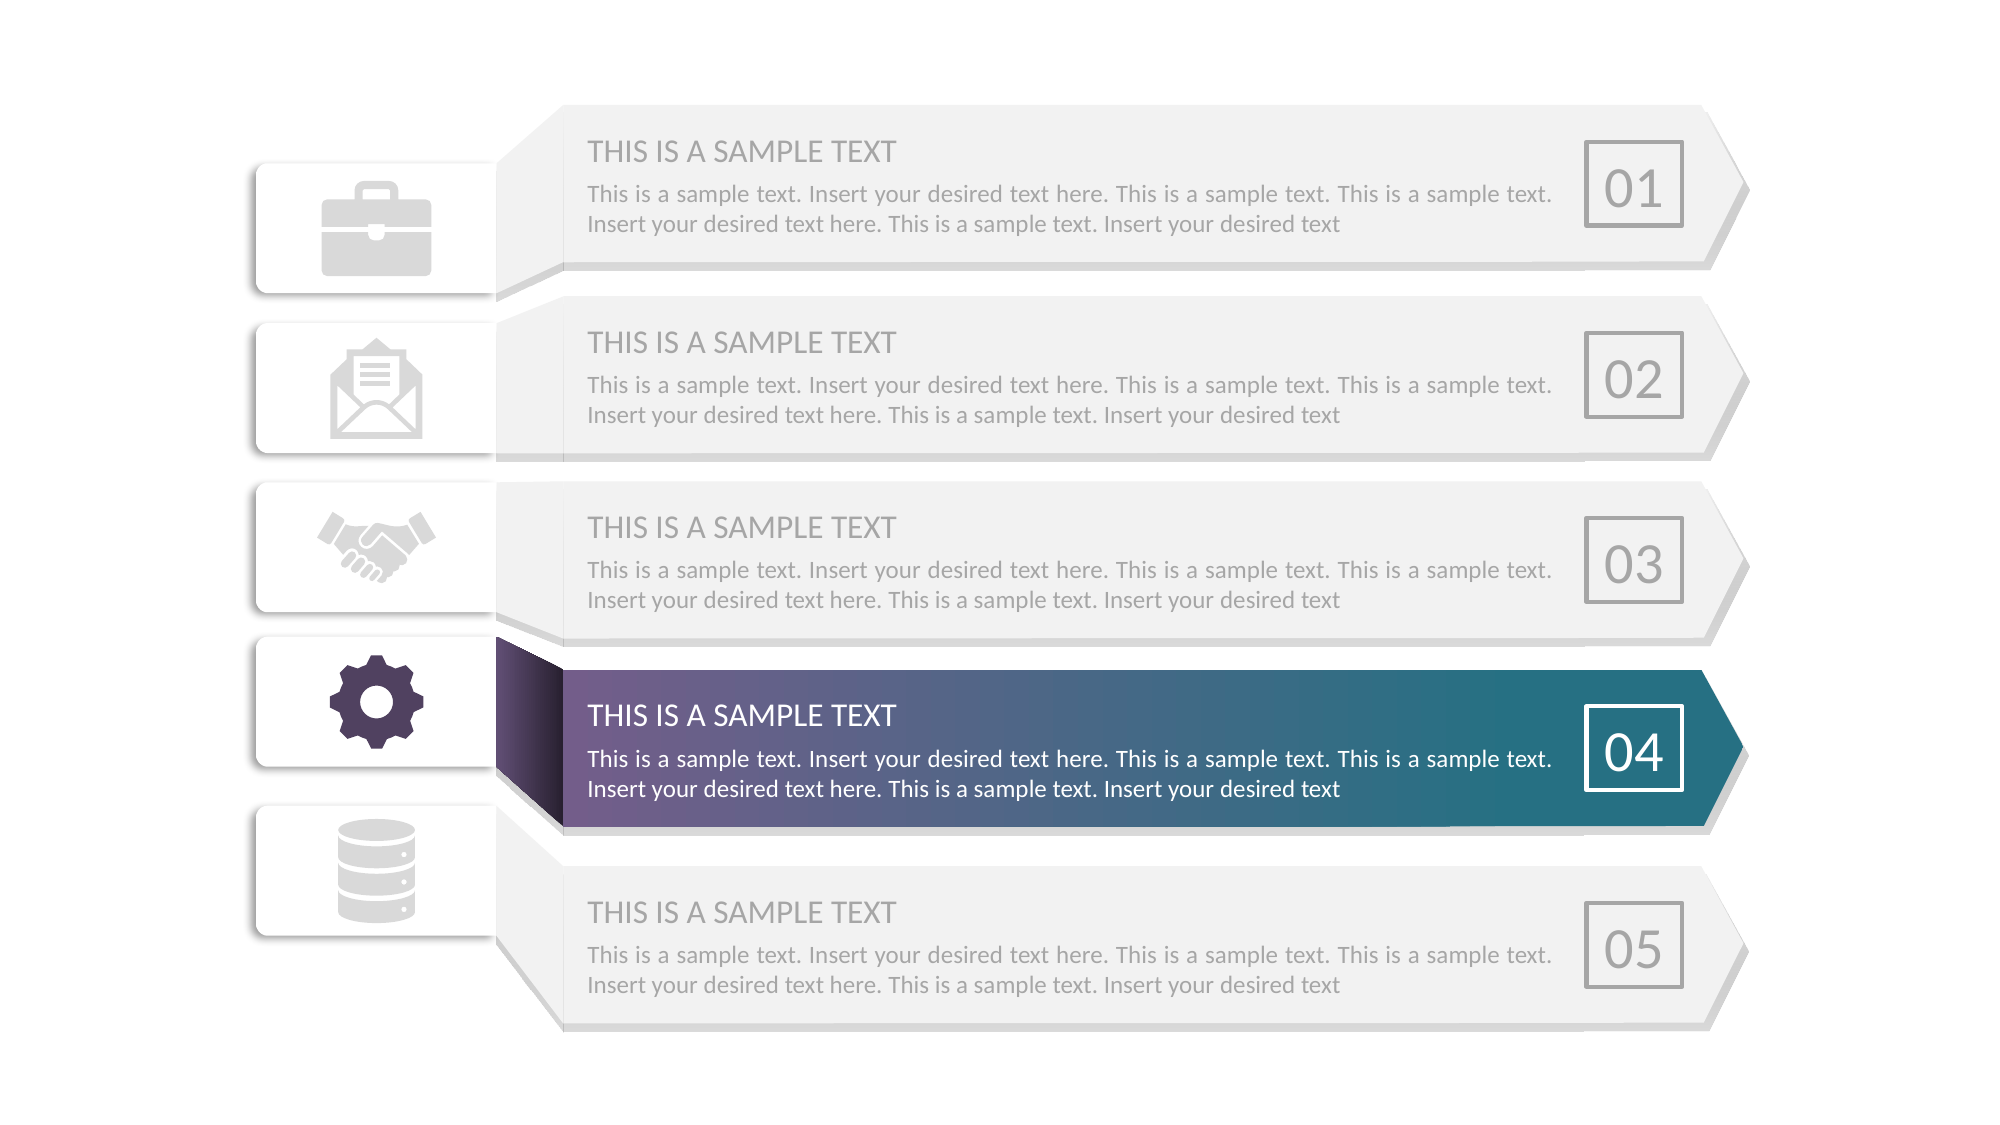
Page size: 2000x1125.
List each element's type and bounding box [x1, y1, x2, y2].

text_box [329, 336, 424, 440]
text_box [496, 308, 1750, 462]
text_box [329, 655, 424, 749]
text_box [563, 104, 1705, 111]
text_box [336, 817, 416, 924]
text_box [256, 636, 491, 767]
text_box [256, 323, 491, 454]
text_box [496, 481, 564, 488]
text_box [564, 481, 1705, 487]
text_box [256, 163, 491, 294]
text_box [320, 179, 432, 277]
text_box [496, 489, 1750, 644]
text_box [256, 805, 491, 936]
text_box [315, 510, 437, 584]
text_box [496, 843, 1750, 1033]
text_box [556, 105, 563, 111]
text_box [256, 482, 496, 613]
text_box [496, 112, 1750, 302]
text_box [496, 645, 1750, 836]
